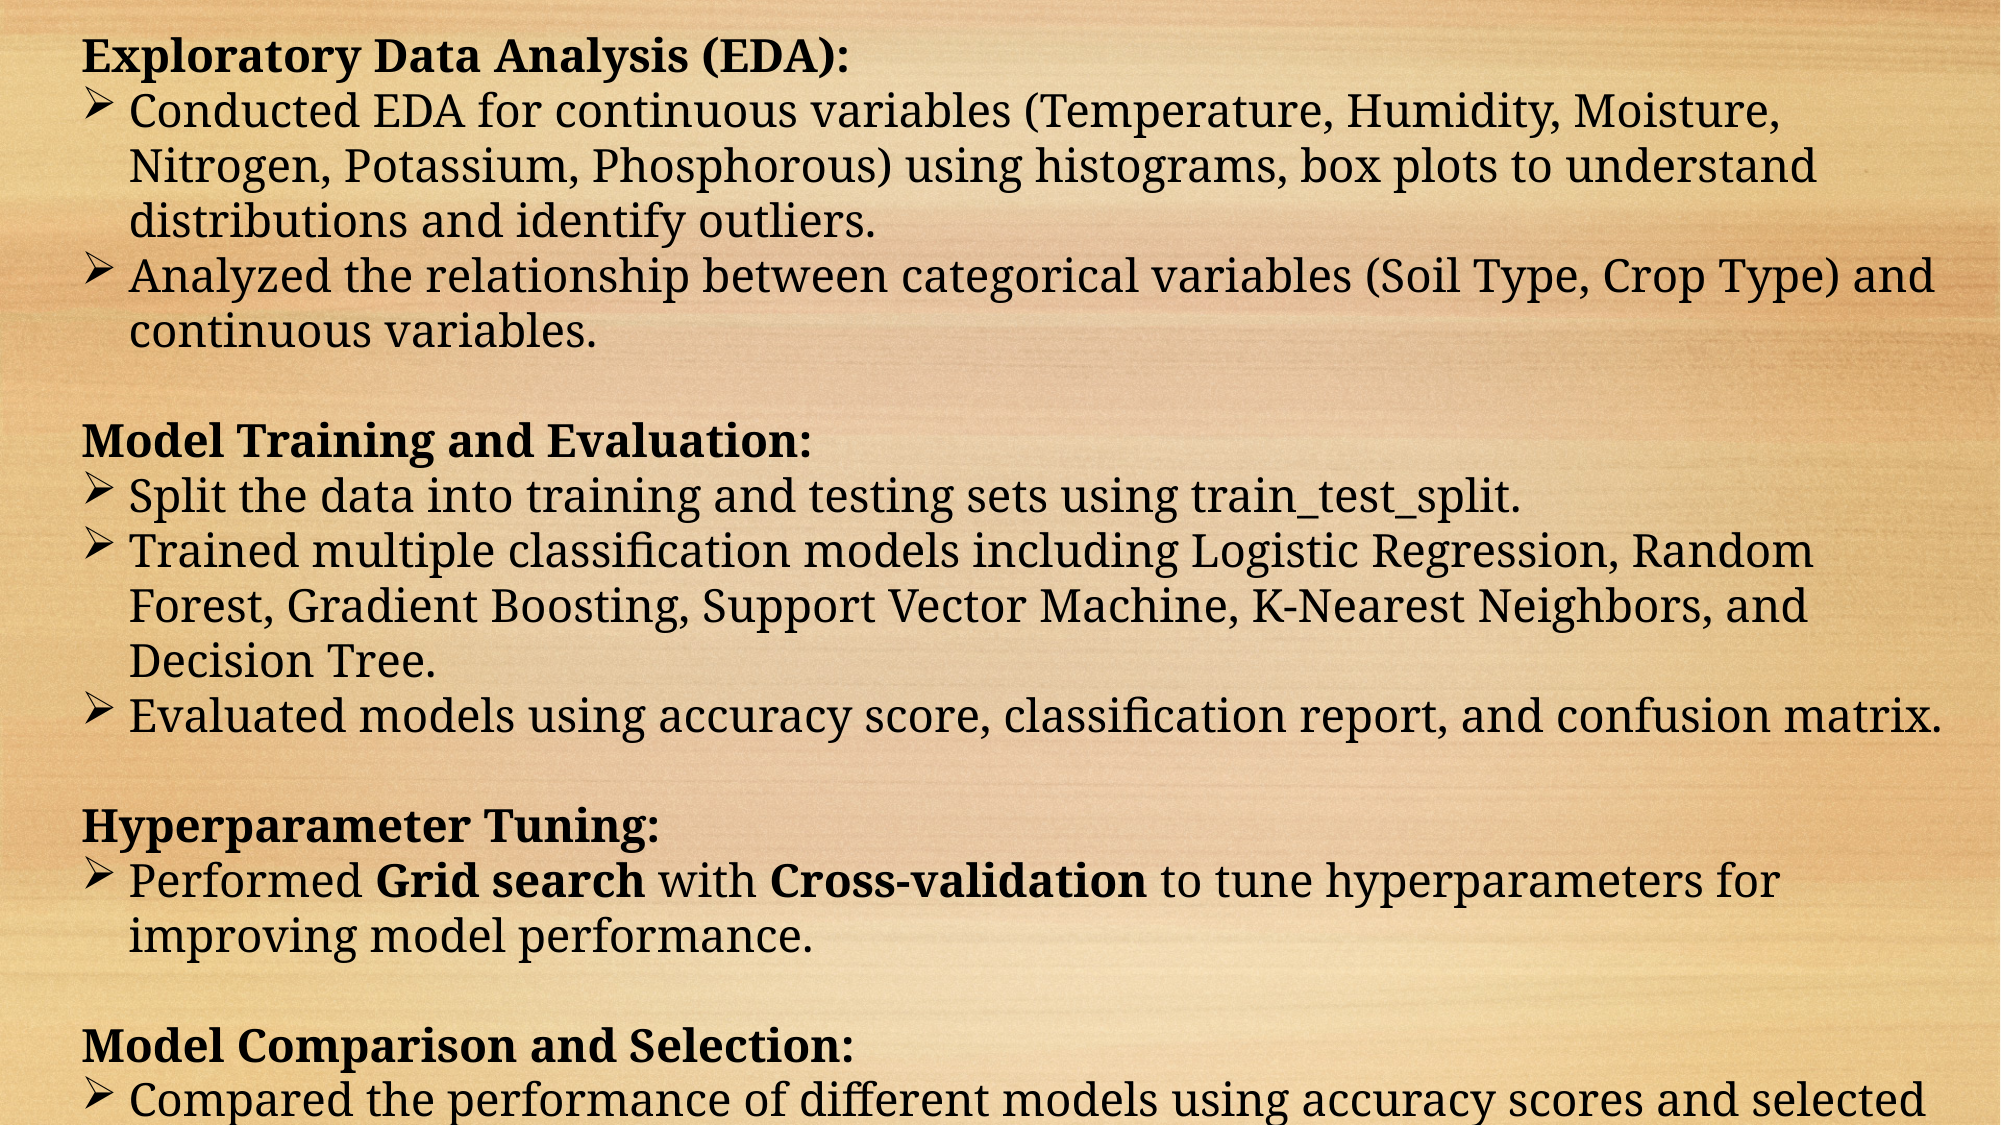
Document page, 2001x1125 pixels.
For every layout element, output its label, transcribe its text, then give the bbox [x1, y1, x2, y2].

text_box Exploratory Data Analysis (EDA): Conducted EDA for continuous variables (Temperature, Humidity, Moisture, Nitrogen, Potassium, Phosphorous) using histograms, box plots to understand distributions and identify outliers. Analyzed the relationship between categorical variables (Soil Type, Crop Type) and continuous variables. Model Training and Evaluation: Split the data into training and testing sets using train_test_split. Trained multiple classification models including Logistic Regression, Random Forest, Gradient Boosting, Support Vector Machine, K-Nearest Neighbors, and Decision Tree. Evaluated models using accuracy score, classification report, and confusion matrix. Hyperparameter Tuning: Performed Grid search with Cross-validation to tune hyperparameters for improving model performance. Model Comparison and Selection: Compared the performance of different models using accuracy scores and selected the best-performing model. [66, 19, 1981, 1125]
picture [0, 0, 2001, 1125]
